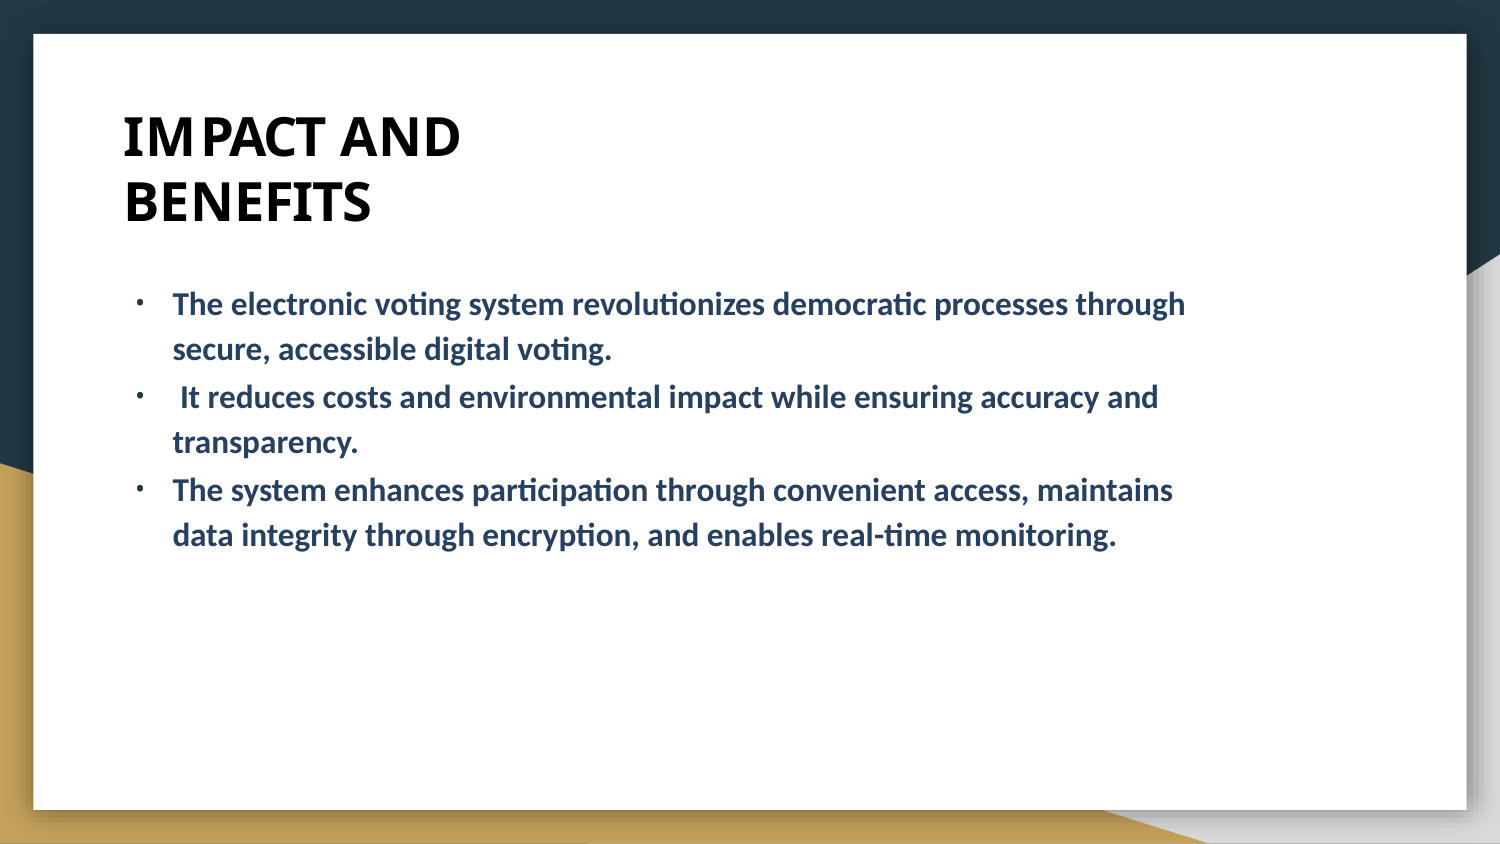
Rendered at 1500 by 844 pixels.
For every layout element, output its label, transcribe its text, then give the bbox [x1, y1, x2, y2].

text_box The electronic voting system revolutionizes democratic processes through secure, accessible digital voting. It reduces costs and environmental impact while ensuring accuracy and transparency. The system enhances participation through convenient access, maintains data integrity through encryption, and enables real-time monitoring. [132, 232, 1310, 601]
picture [0, 0, 1500, 844]
title IMPACT AND BENEFITS [121, 100, 669, 244]
